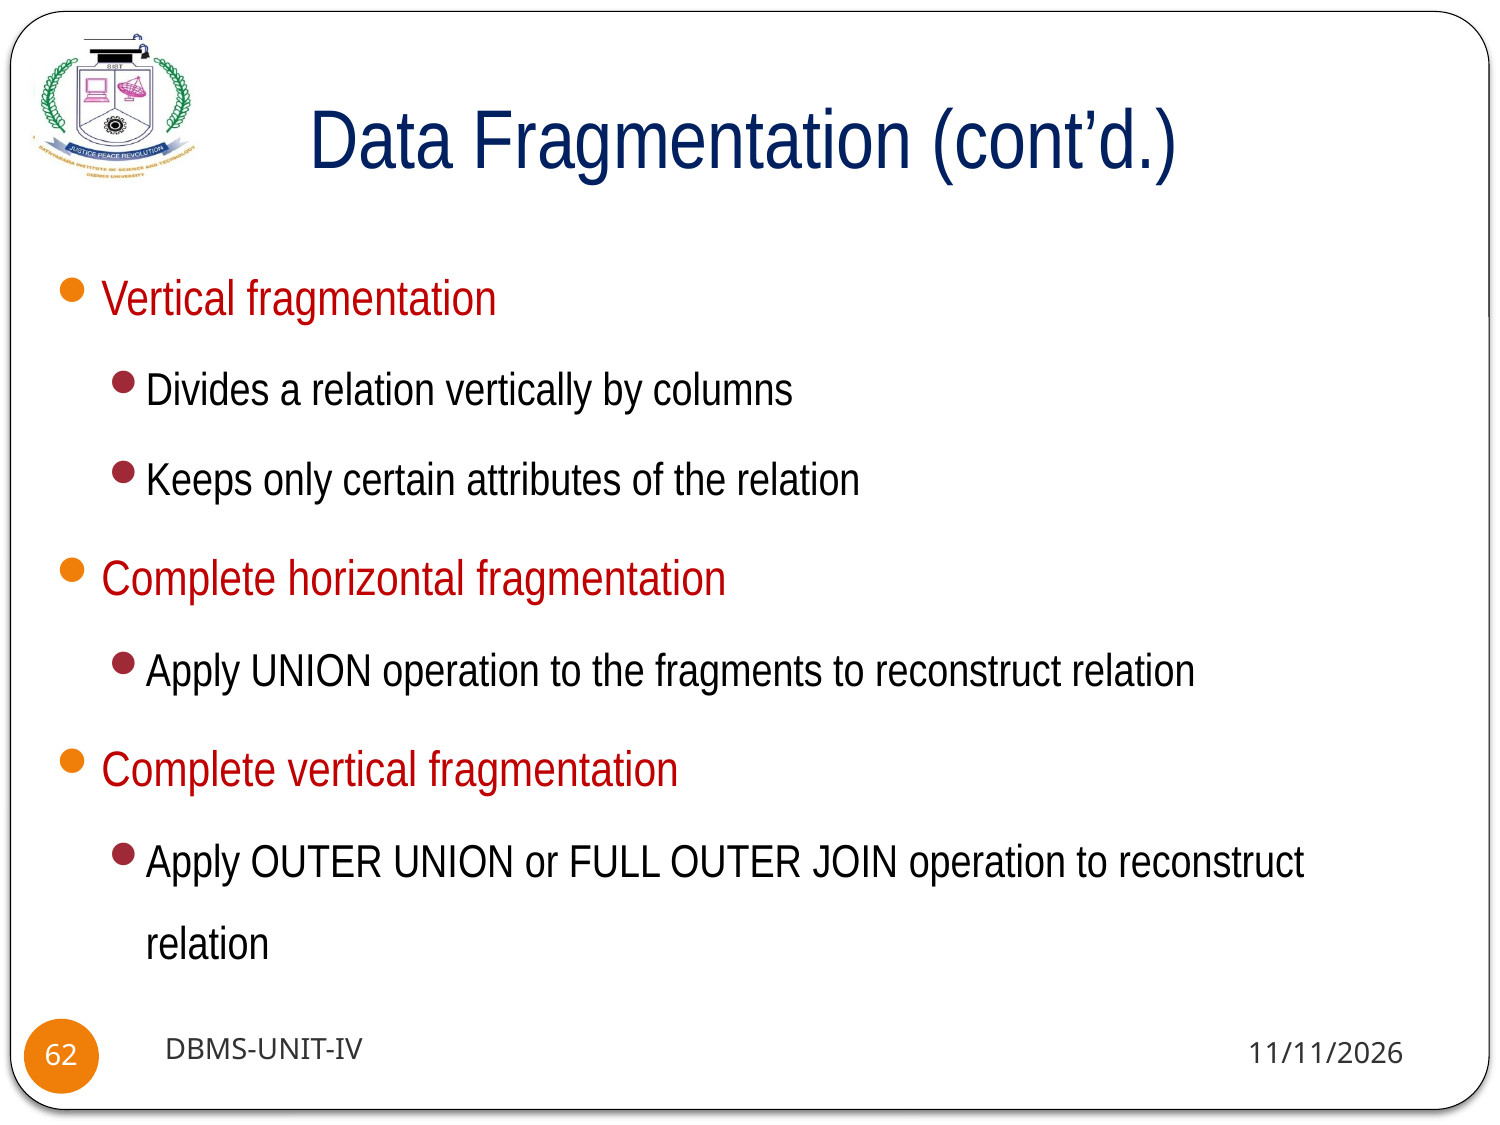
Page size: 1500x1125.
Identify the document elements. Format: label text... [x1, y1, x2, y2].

title Data Fragmentation (cont’d.) [38, 24, 1451, 201]
footer DBMS-UNIT-IV [150, 1012, 800, 1088]
slide_number 62 [23, 1018, 99, 1094]
picture [29, 30, 38, 182]
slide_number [1012, 1015, 1419, 1094]
list Vertical fragmentation Divides a relation vertically by columns Keeps only certain attributes of the relation Complete horizontal fragmentation Apply UNION operation to the fragments to reconstruct relation Complete vertical fragmentation Apply OUTER UNION or FULL OUTER JOIN operation to reconstruct relation [41, 227, 1403, 978]
